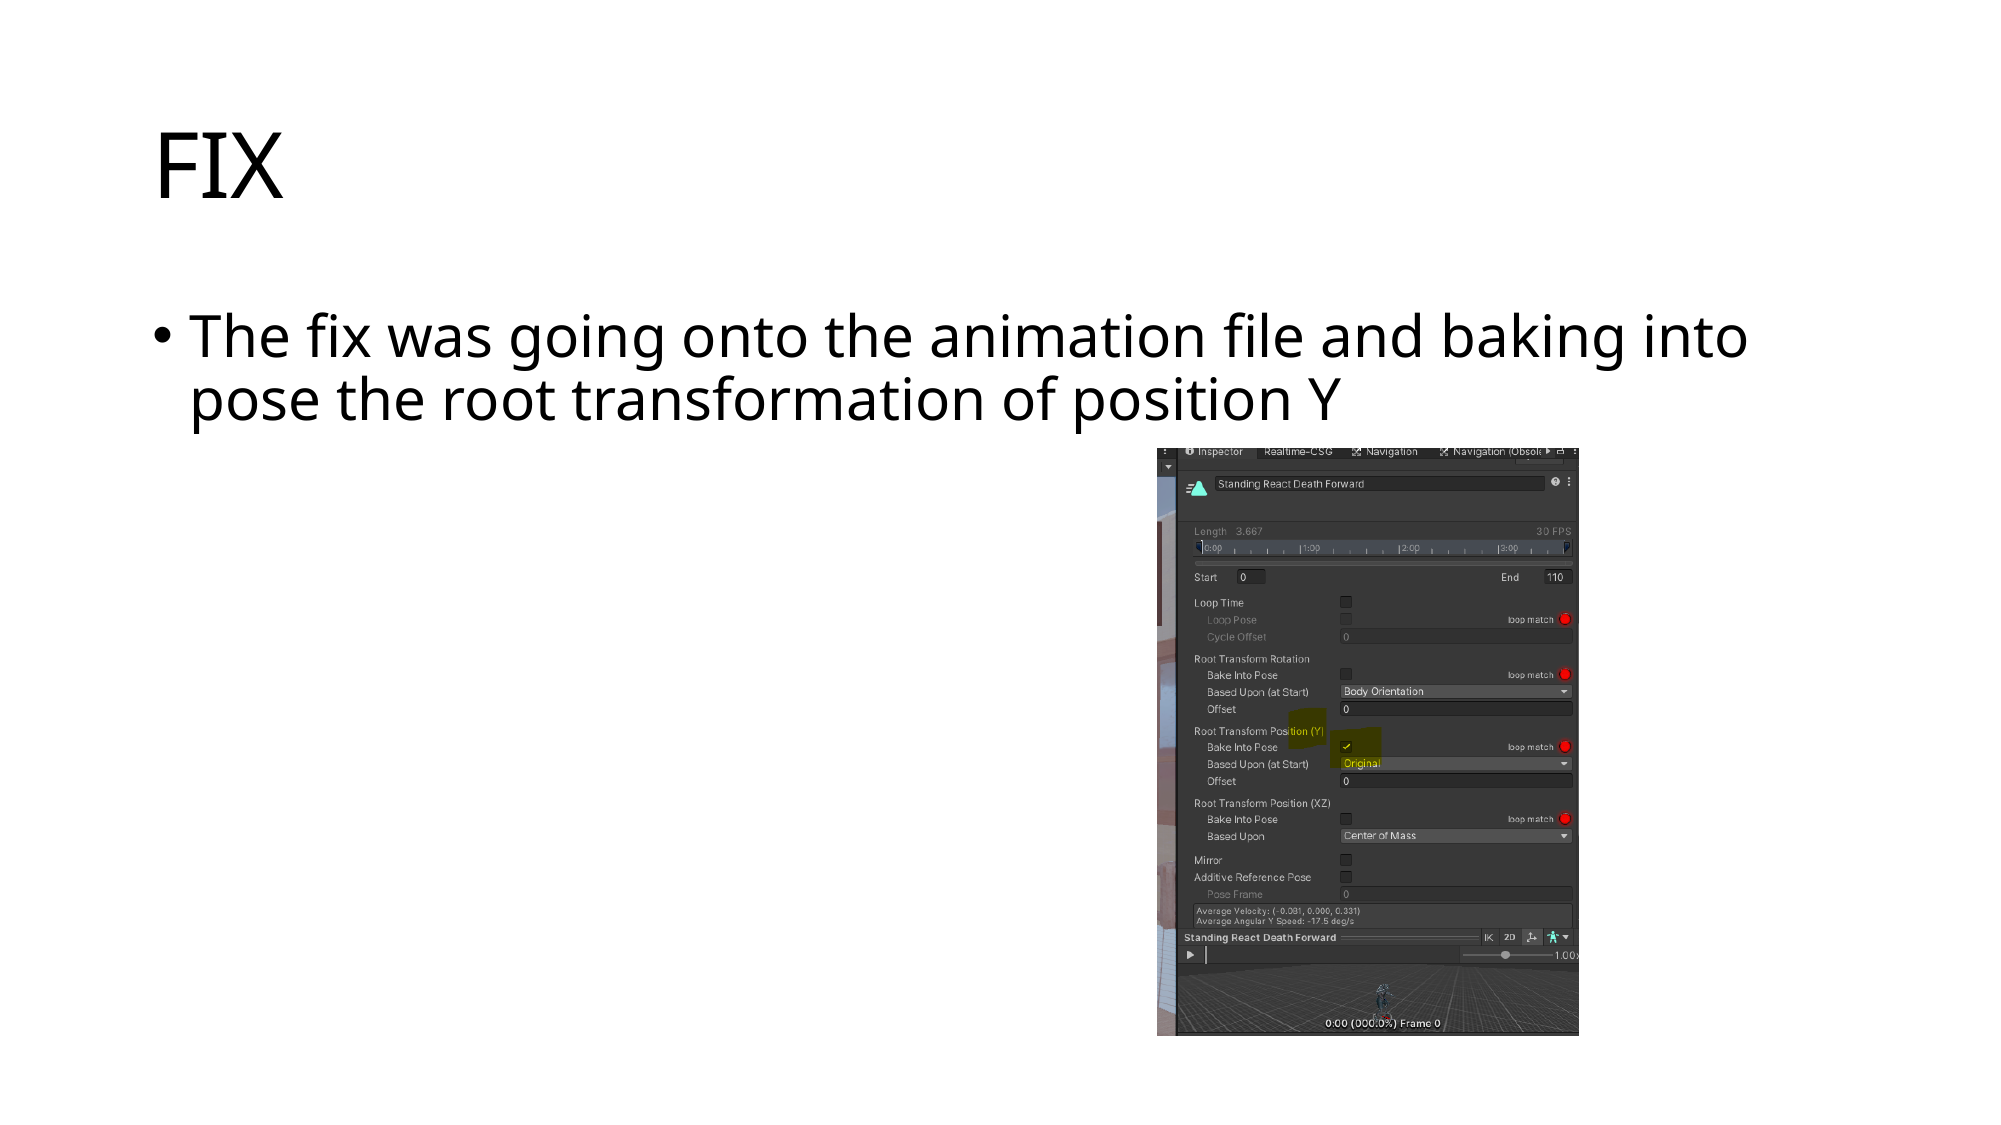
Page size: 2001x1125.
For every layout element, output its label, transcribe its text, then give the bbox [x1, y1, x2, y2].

list The fix was going onto the animation file and baking into pose the root transformation of position Y [137, 299, 1863, 1014]
title FIX [137, 59, 1863, 278]
picture [1157, 447, 1580, 1036]
